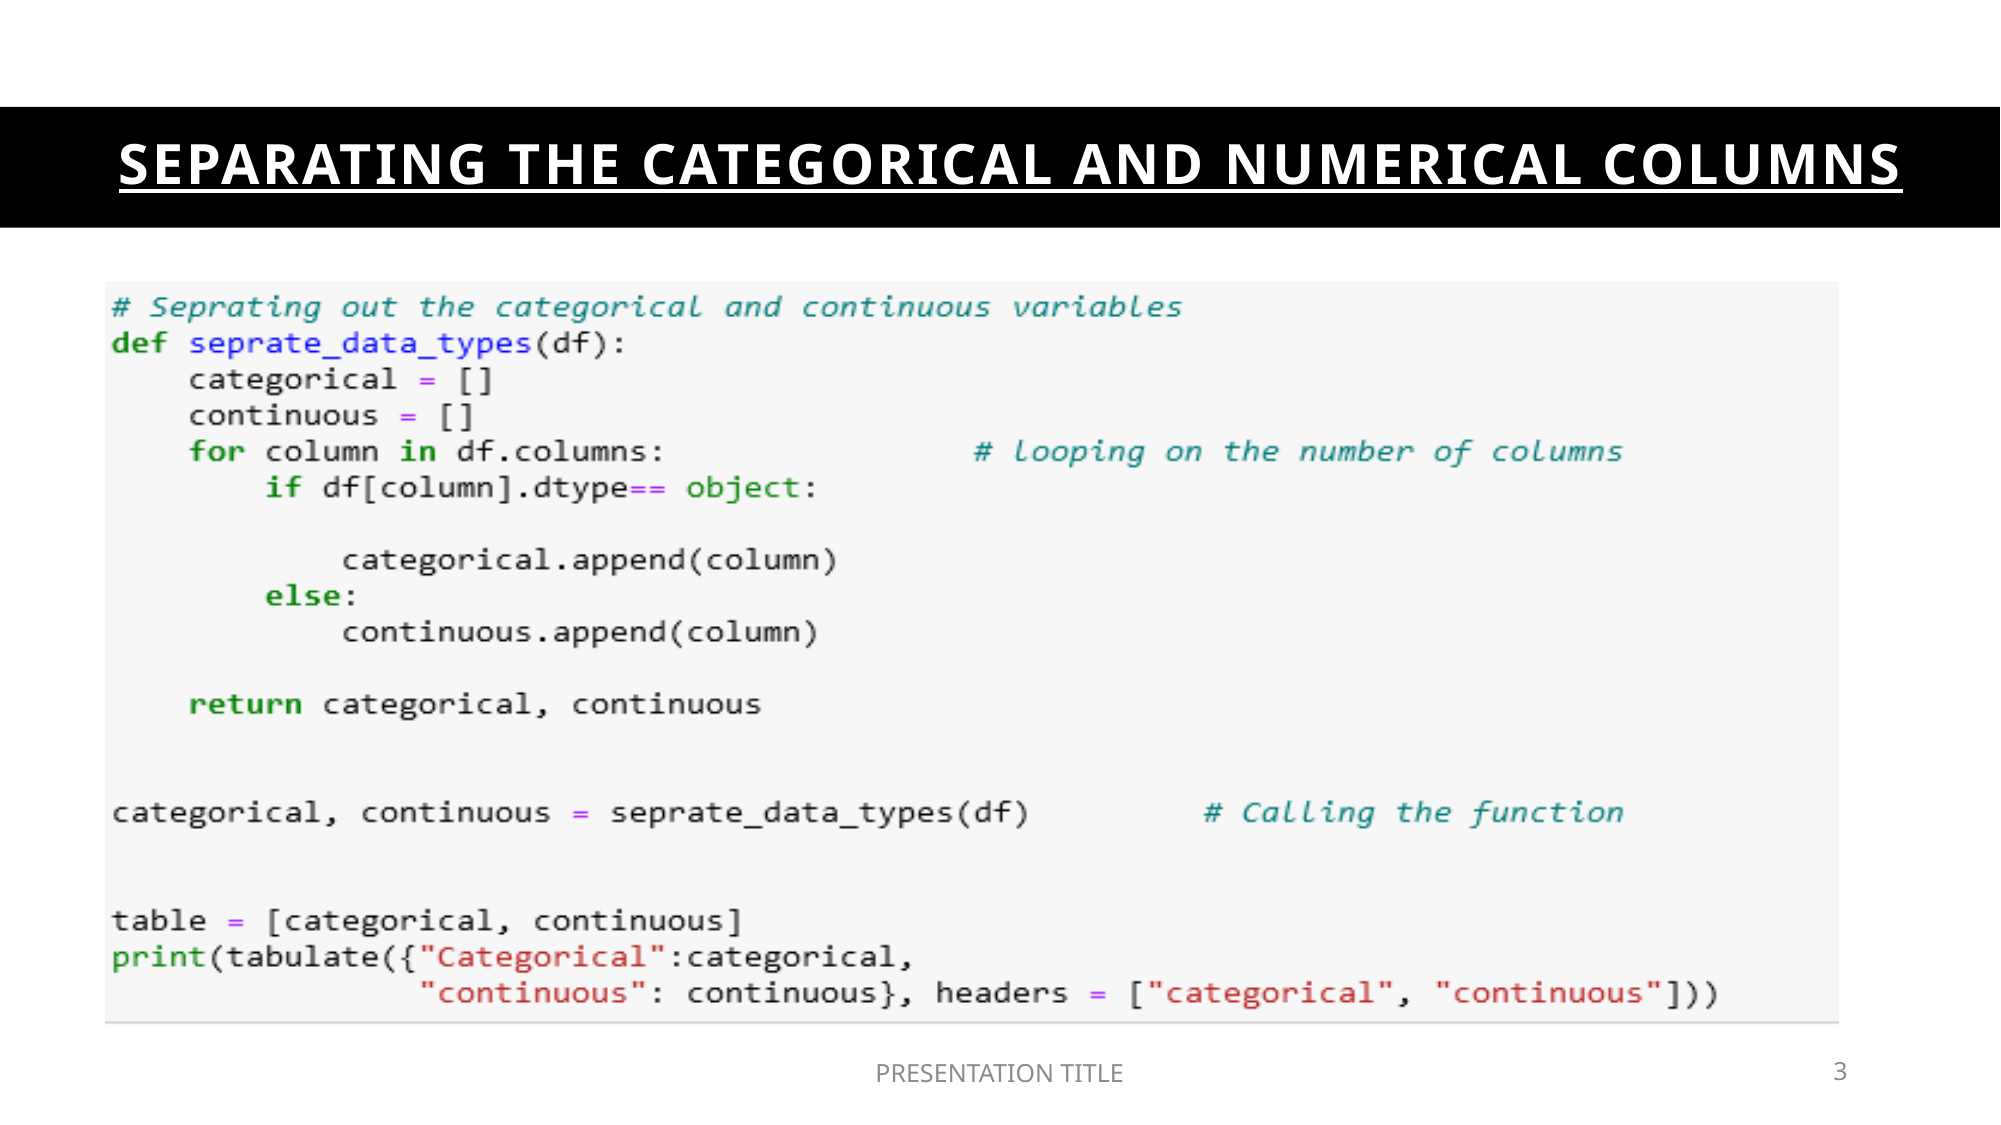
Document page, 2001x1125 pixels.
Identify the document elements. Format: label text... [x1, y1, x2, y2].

title Separating the categorical and numerical columns [91, 105, 1931, 228]
text_box [0, 106, 2000, 229]
footer PRESENTATION TITLE [662, 1042, 1338, 1103]
slide_number 3 [1412, 1042, 1863, 1103]
picture [105, 281, 1839, 1037]
